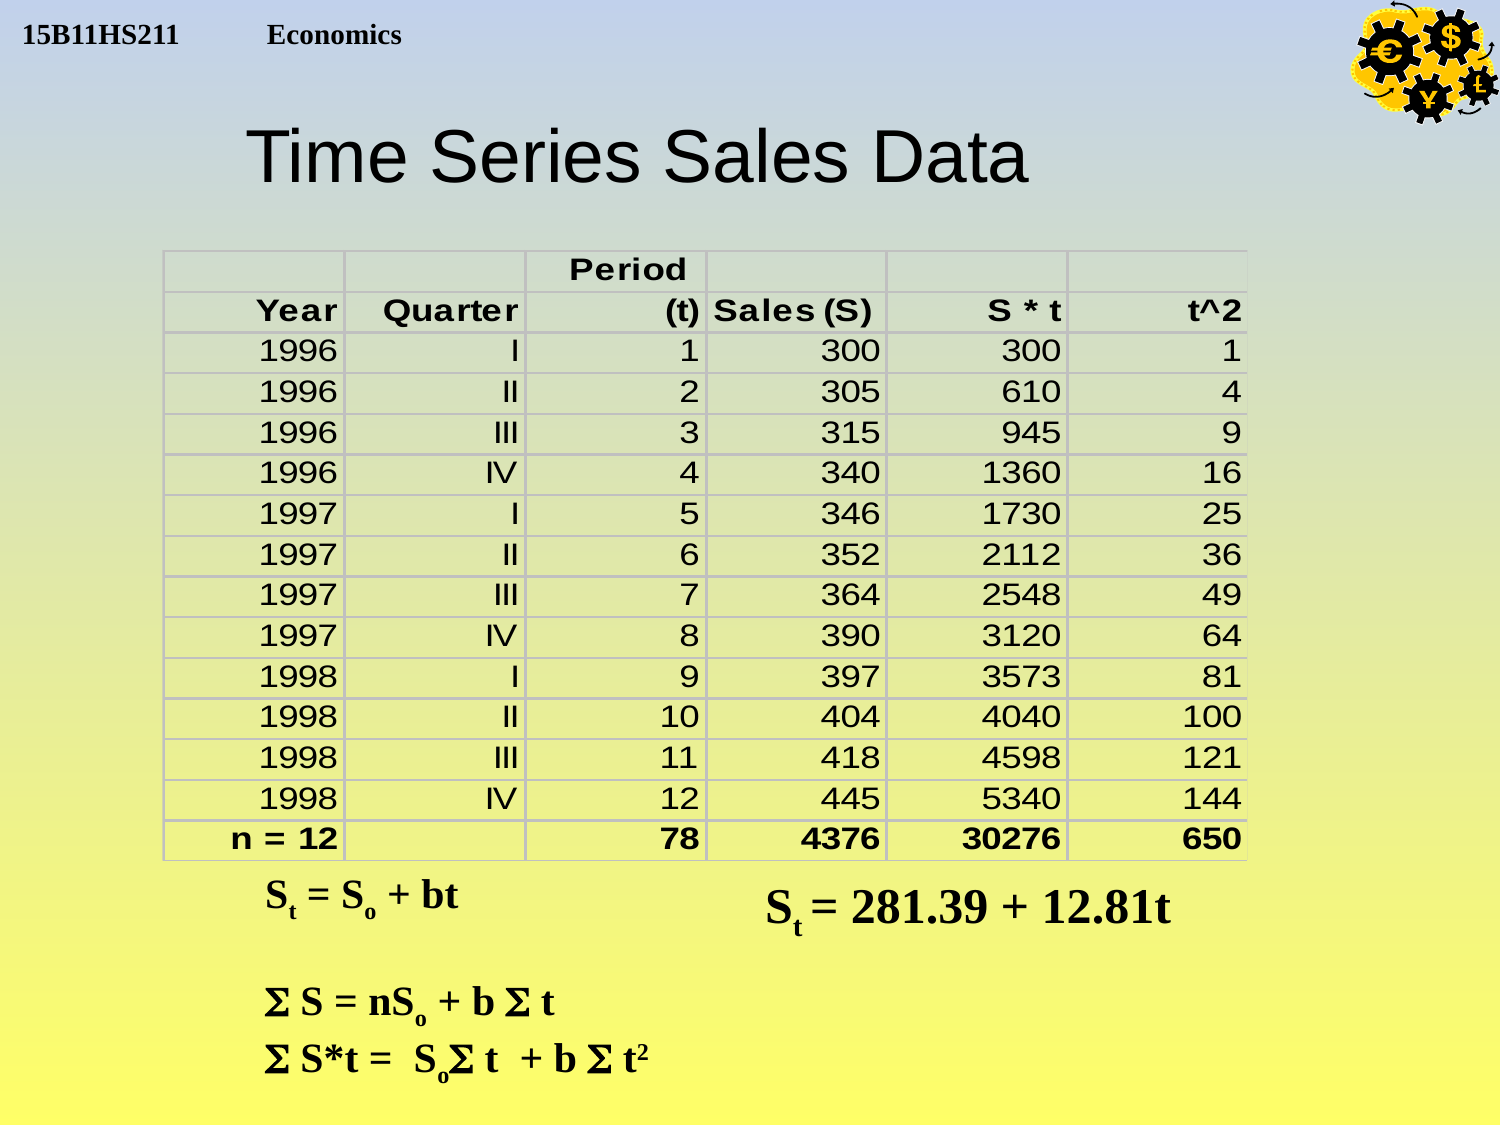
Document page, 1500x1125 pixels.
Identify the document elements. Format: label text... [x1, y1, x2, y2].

text_box Time Series Sales Data [87, 99, 1188, 205]
text_box St = So + bt  S = nSo + b  t  S*t = So t + b  t2 [250, 872, 665, 1125]
text_box St = 281.39 + 12.81t [750, 872, 1186, 950]
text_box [162, 249, 1251, 863]
